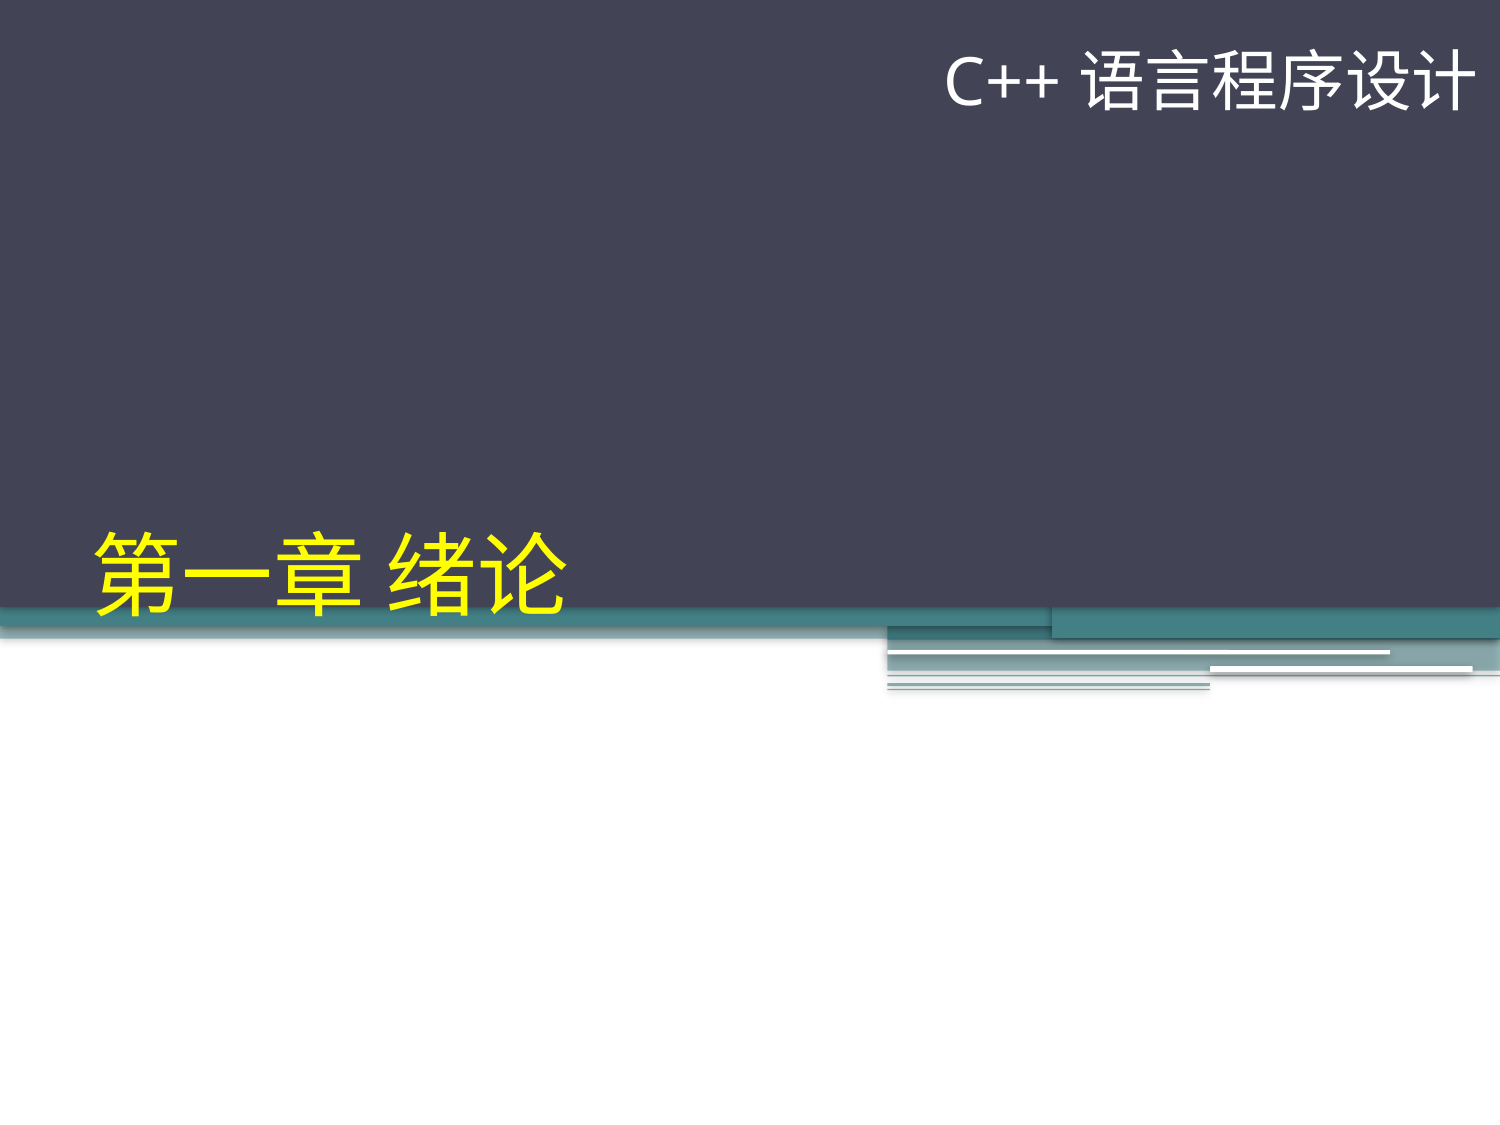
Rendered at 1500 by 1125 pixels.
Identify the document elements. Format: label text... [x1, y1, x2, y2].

title 第一章 绪论 [75, 394, 1463, 636]
